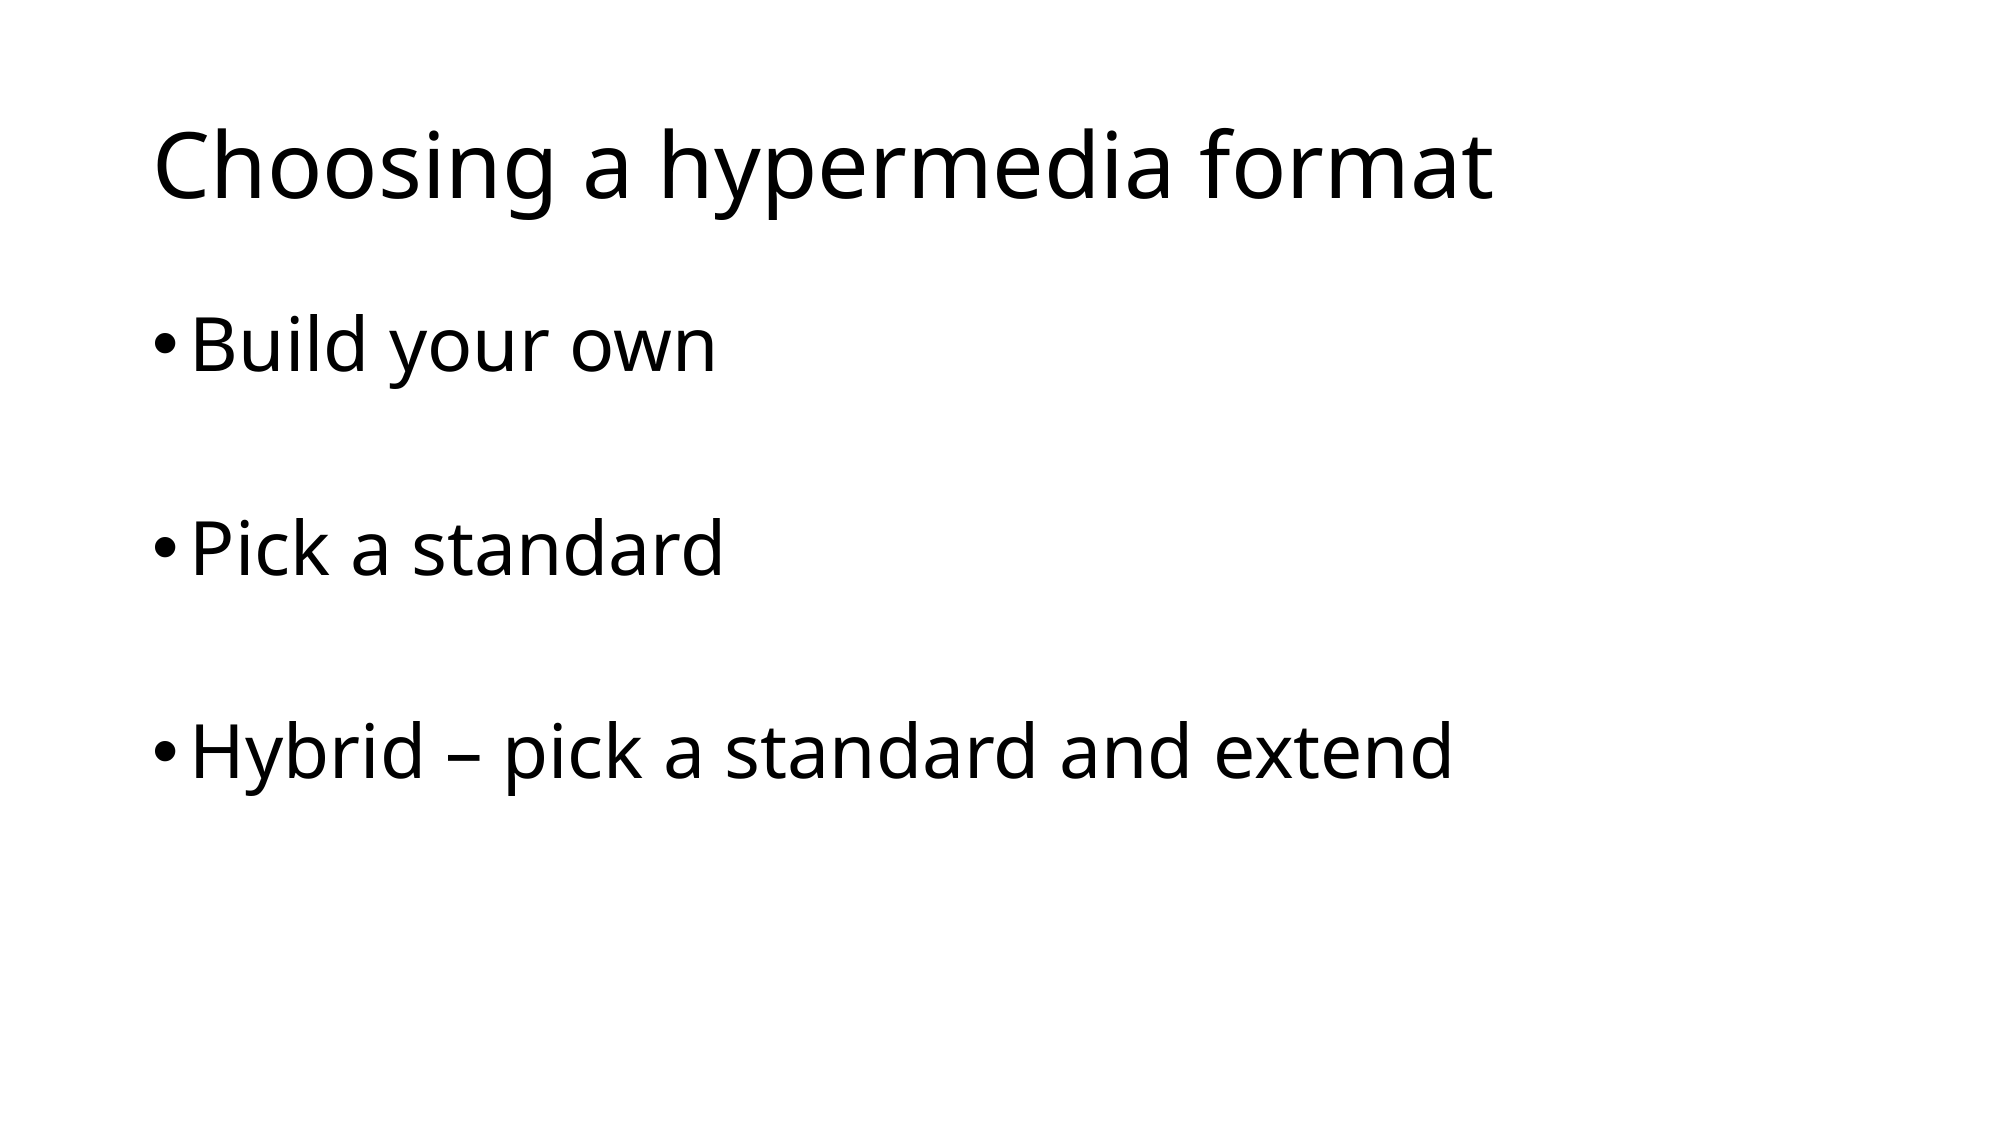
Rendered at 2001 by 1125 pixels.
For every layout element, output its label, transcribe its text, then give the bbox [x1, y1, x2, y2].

list Build your own Pick a standard Hybrid – pick a standard and extend [137, 299, 1863, 1014]
title Choosing a hypermedia format [137, 59, 1863, 278]
